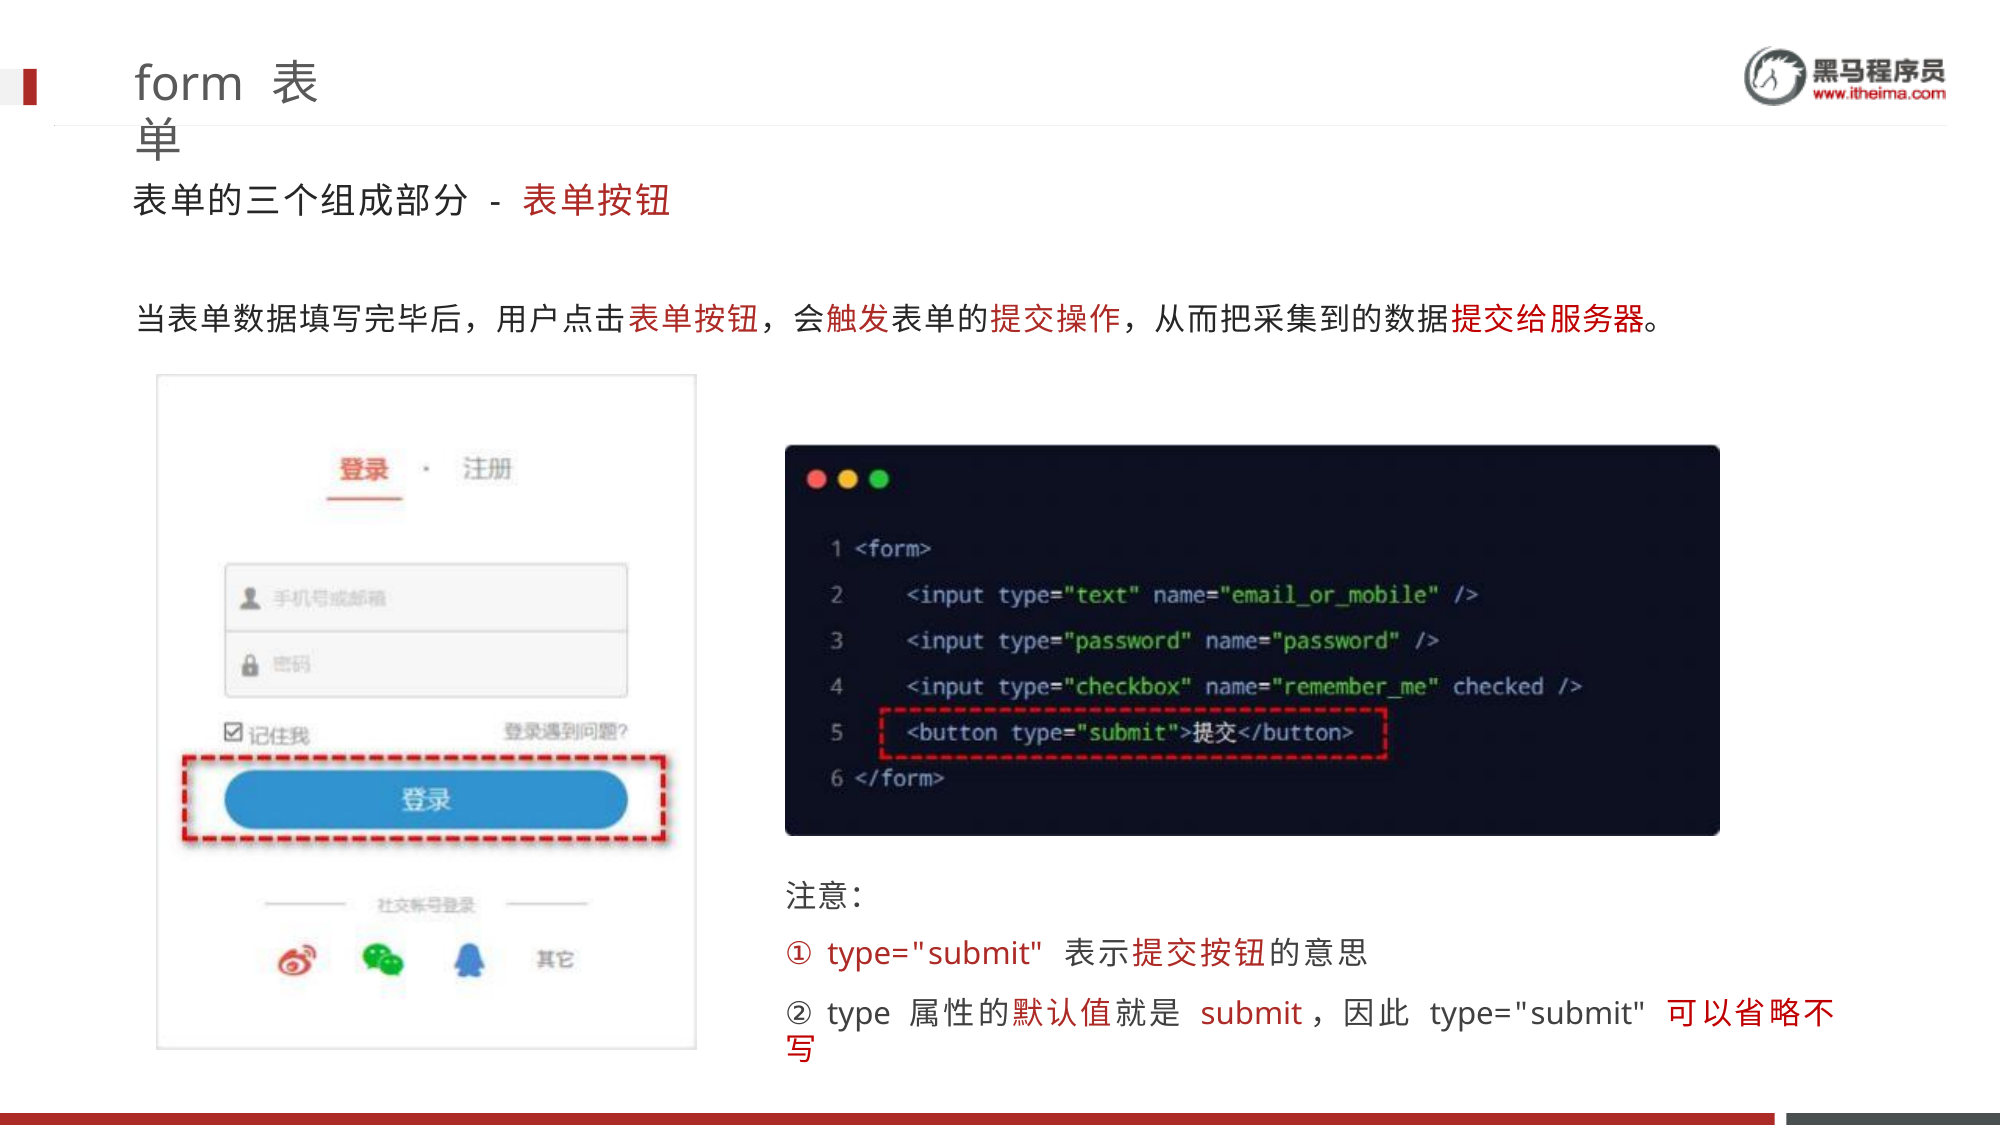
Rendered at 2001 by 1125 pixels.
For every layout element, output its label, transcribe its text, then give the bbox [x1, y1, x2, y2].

text_box form 表单 [132, 52, 360, 114]
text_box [0, 68, 37, 106]
picture [784, 444, 1721, 836]
text_box 当表单数据填写完毕后，用户点击表单按钮，会触发表单的提交操作，从而把采集到的数据提交给服务器。 [132, 296, 1695, 339]
picture [1744, 46, 1946, 106]
picture [156, 374, 697, 1050]
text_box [0, 1113, 2000, 1125]
text_box 表单的三个组成部分 - 表单按钮 [130, 175, 681, 222]
text_box 注意： ① type="submit" 表示提交按钮的意思 ② type 属性的默认值就是 submit，因此 type="submit" 可以省略不写 [783, 872, 1859, 1034]
